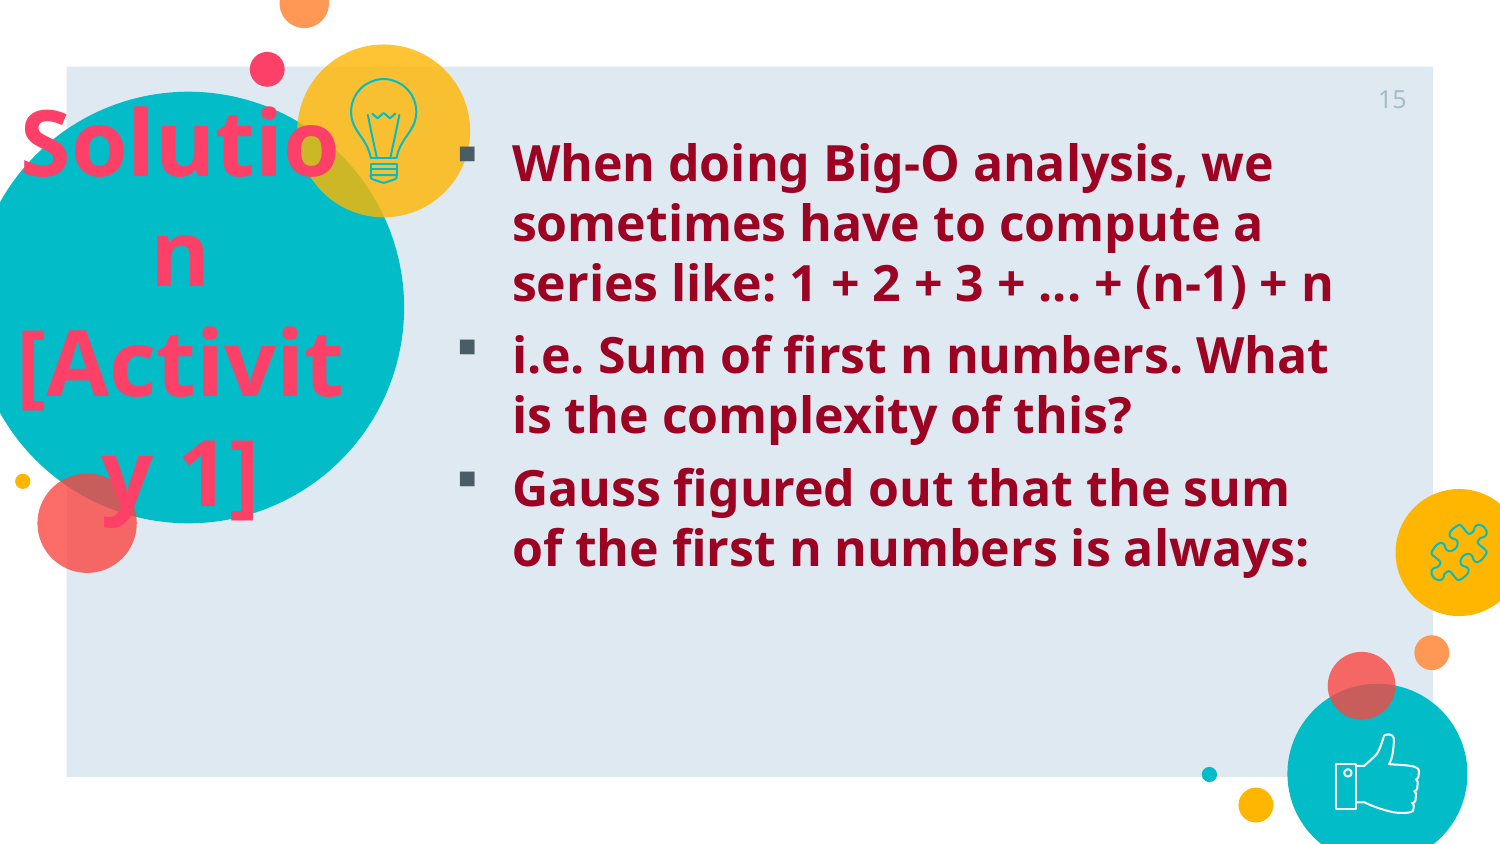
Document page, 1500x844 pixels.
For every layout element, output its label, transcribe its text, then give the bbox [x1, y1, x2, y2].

title Solution [Activity 1] [0, 89, 379, 521]
slide_number 15 [1331, 68, 1422, 134]
